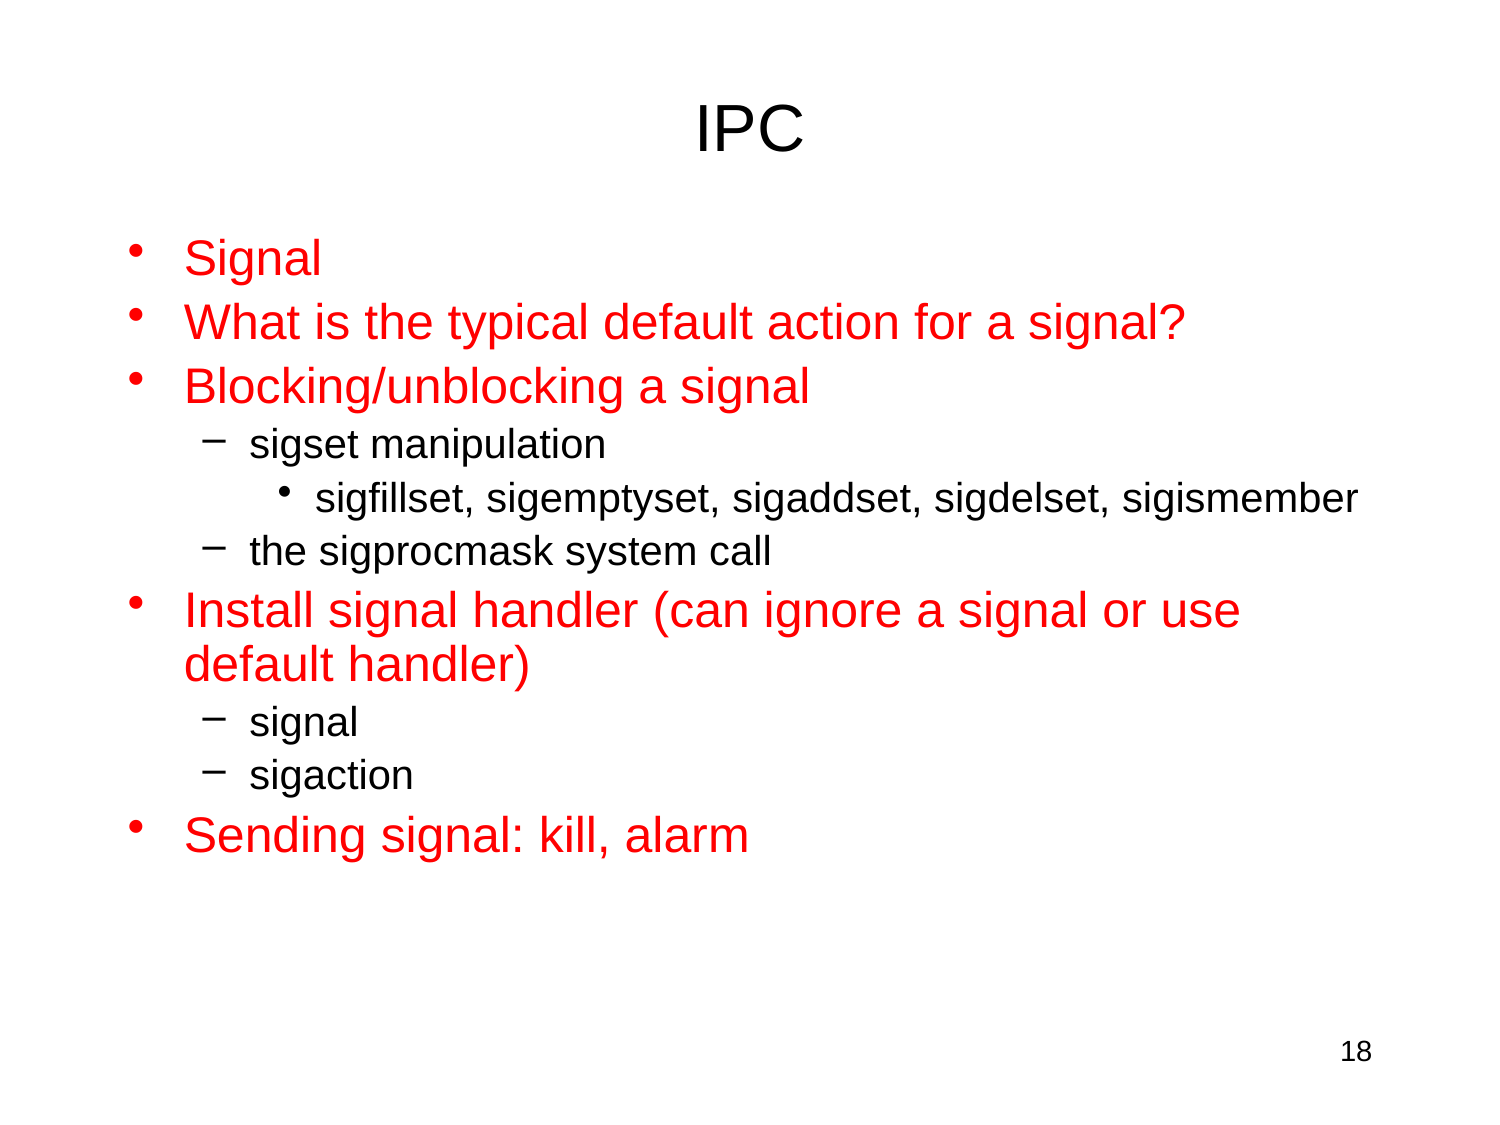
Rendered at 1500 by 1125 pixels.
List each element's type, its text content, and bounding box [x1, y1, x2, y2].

title IPC [112, 62, 1388, 188]
list Signal What is the typical default action for a signal? Blocking/unblocking a signal sigset manipulation sigfillset, sigemptyset, sigaddset, sigdelset, sigismember the sigprocmask system call Install signal handler (can ignore a signal or use default handler) signal sigaction Sending signal: kill, alarm [112, 224, 1388, 1000]
slide_number 18 [1074, 1024, 1388, 1101]
